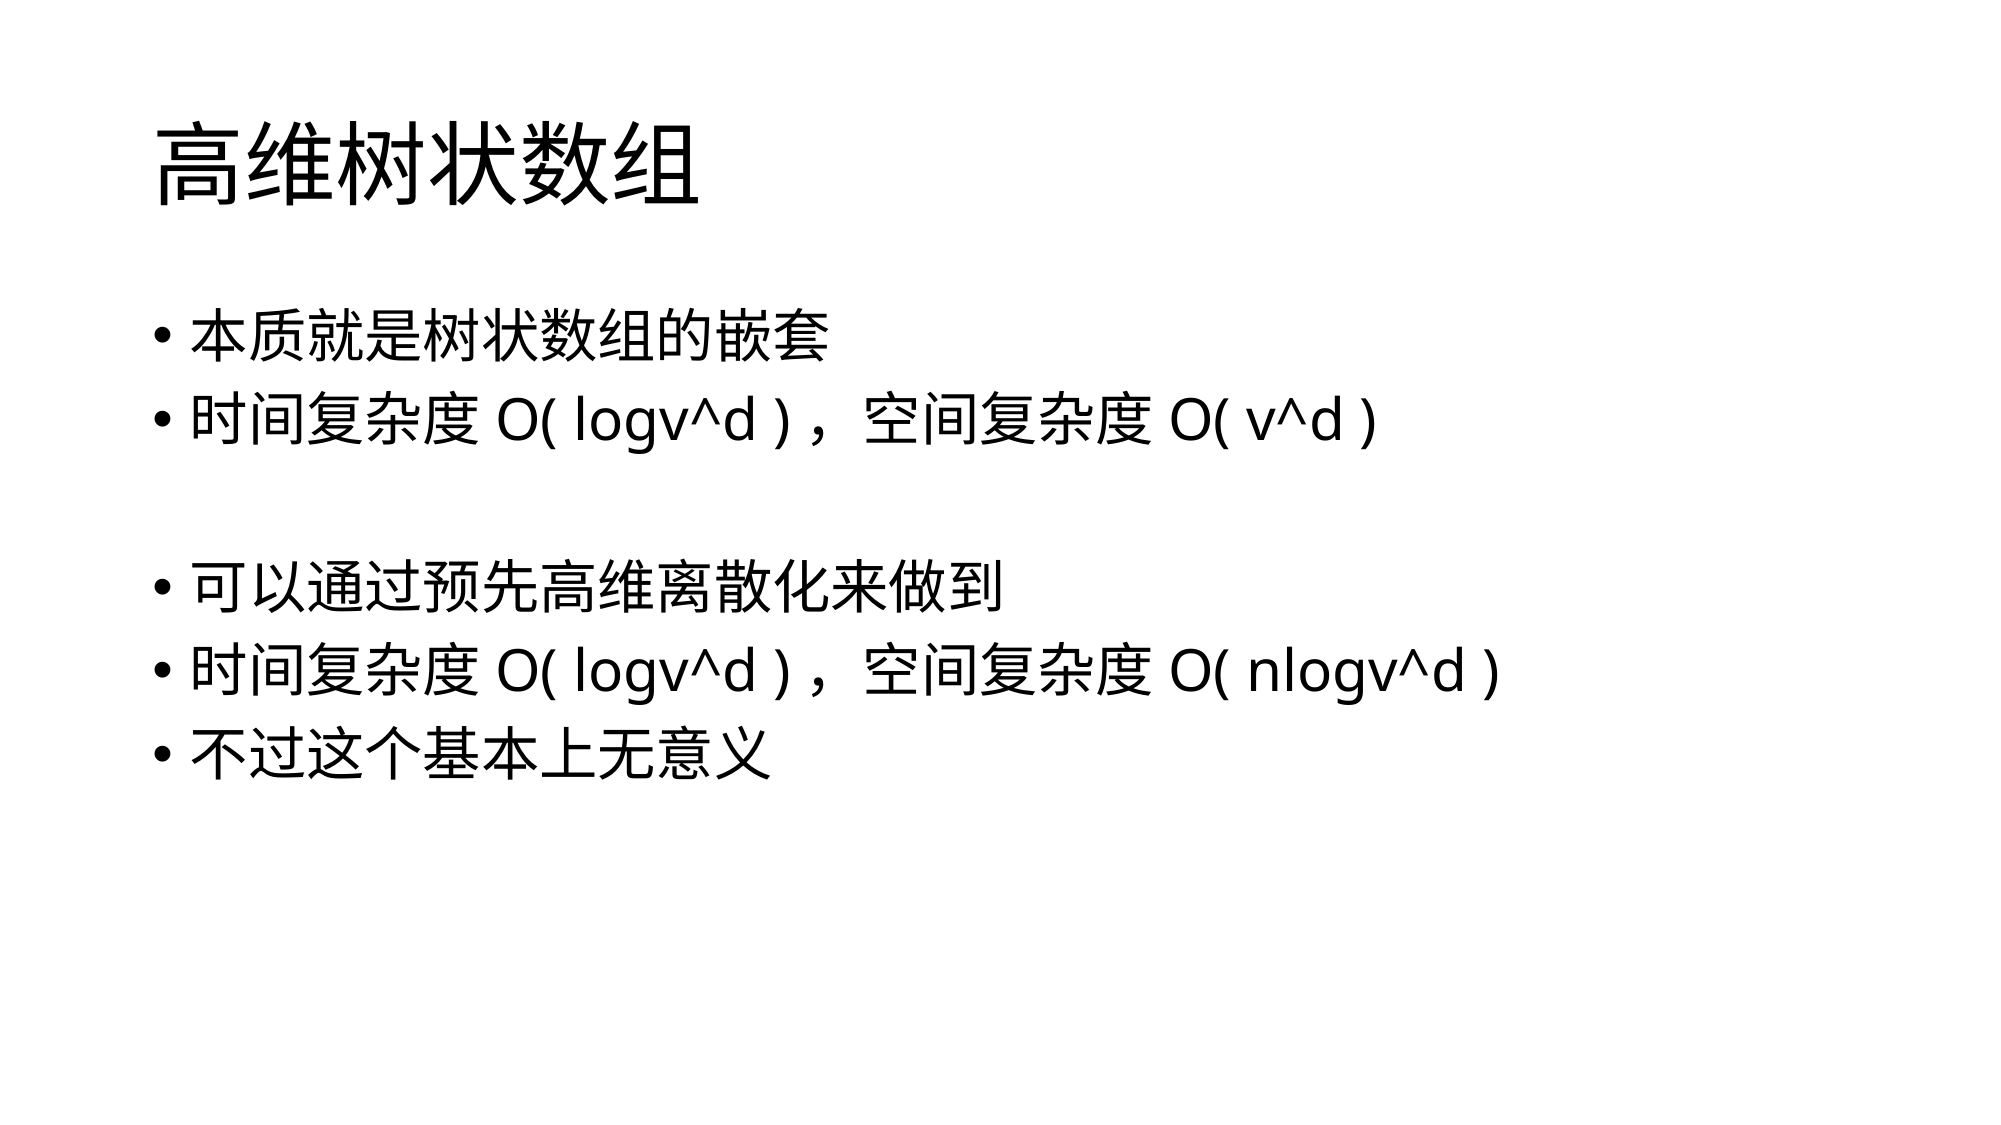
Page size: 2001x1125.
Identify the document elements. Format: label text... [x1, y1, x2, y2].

list 本质就是树状数组的嵌套 时间复杂度O( logv^d )，空间复杂度O( v^d ) 可以通过预先高维离散化来做到 时间复杂度O( logv^d )，空间复杂度O( nlogv^d ) 不过这个基本上无意义 [137, 299, 1863, 1014]
title 高维树状数组 [137, 59, 1863, 278]
